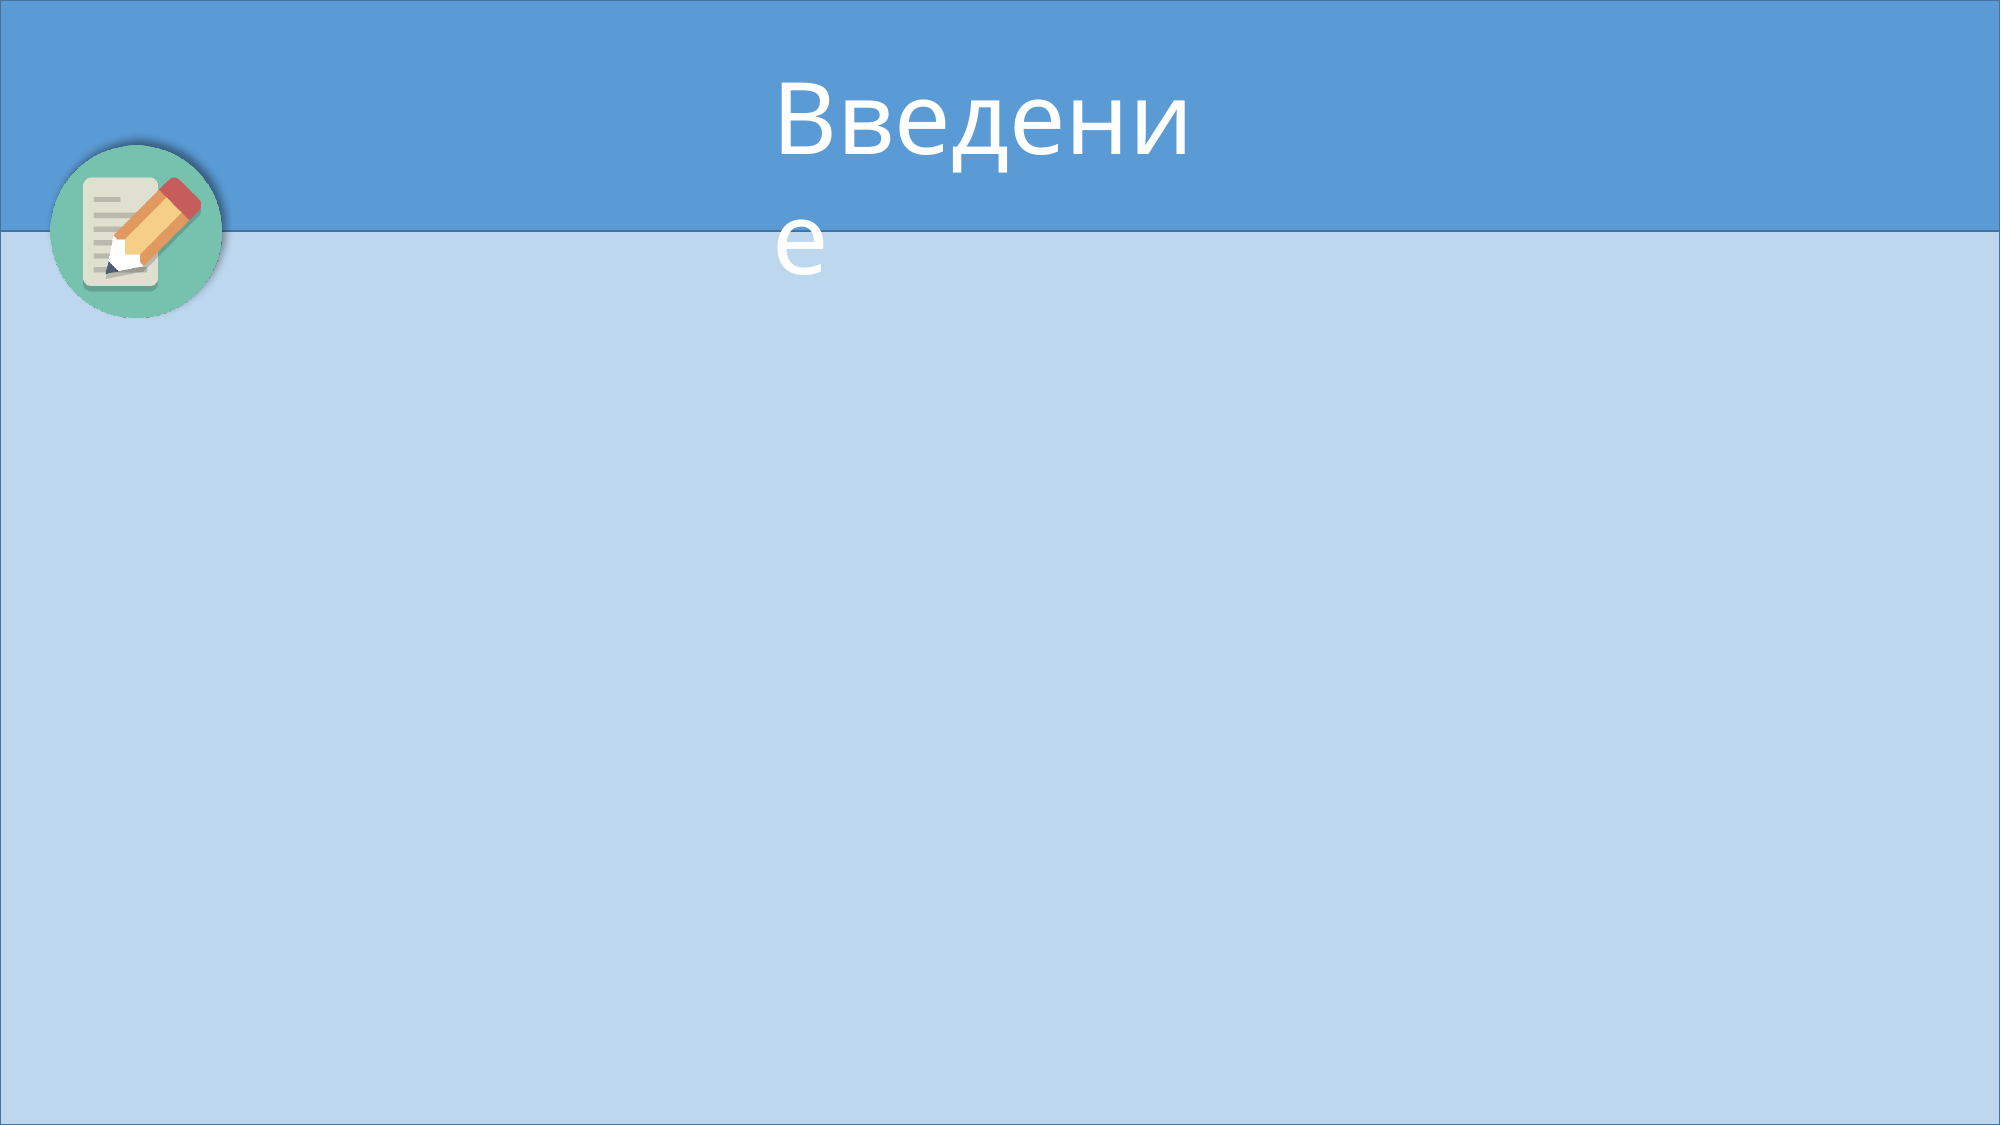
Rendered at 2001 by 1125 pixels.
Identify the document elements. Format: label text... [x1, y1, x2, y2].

picture [50, 145, 222, 318]
text_box [0, 232, 2000, 1125]
text_box [0, 0, 2000, 232]
text_box Введение [757, 47, 1243, 303]
